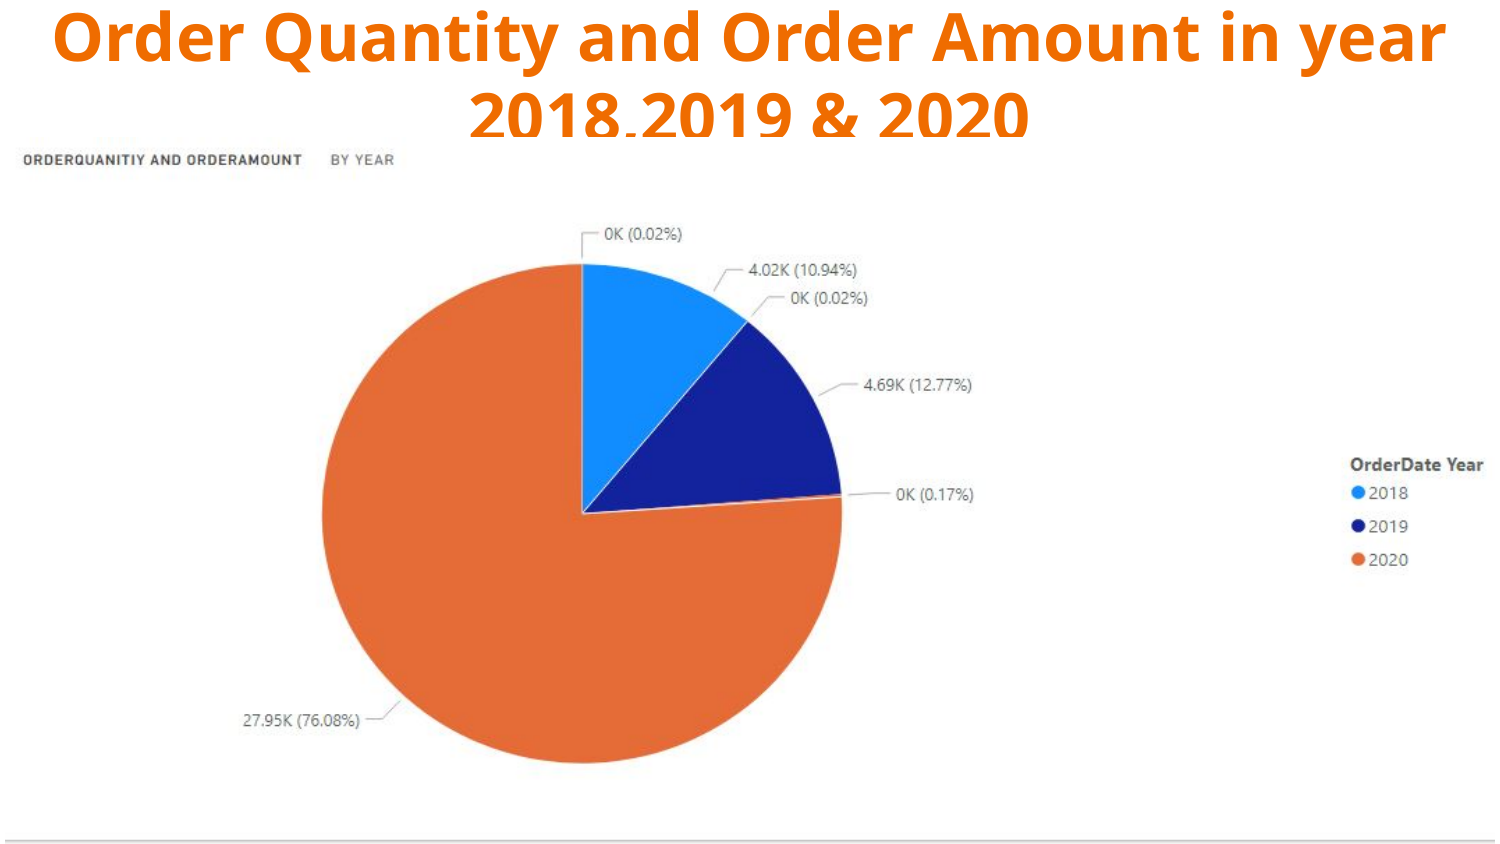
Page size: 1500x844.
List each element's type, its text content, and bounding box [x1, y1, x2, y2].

list Order Quantity and Order Amount in year 2018,2019 & 2020 [0, 26, 1500, 125]
picture [4, 137, 1495, 844]
